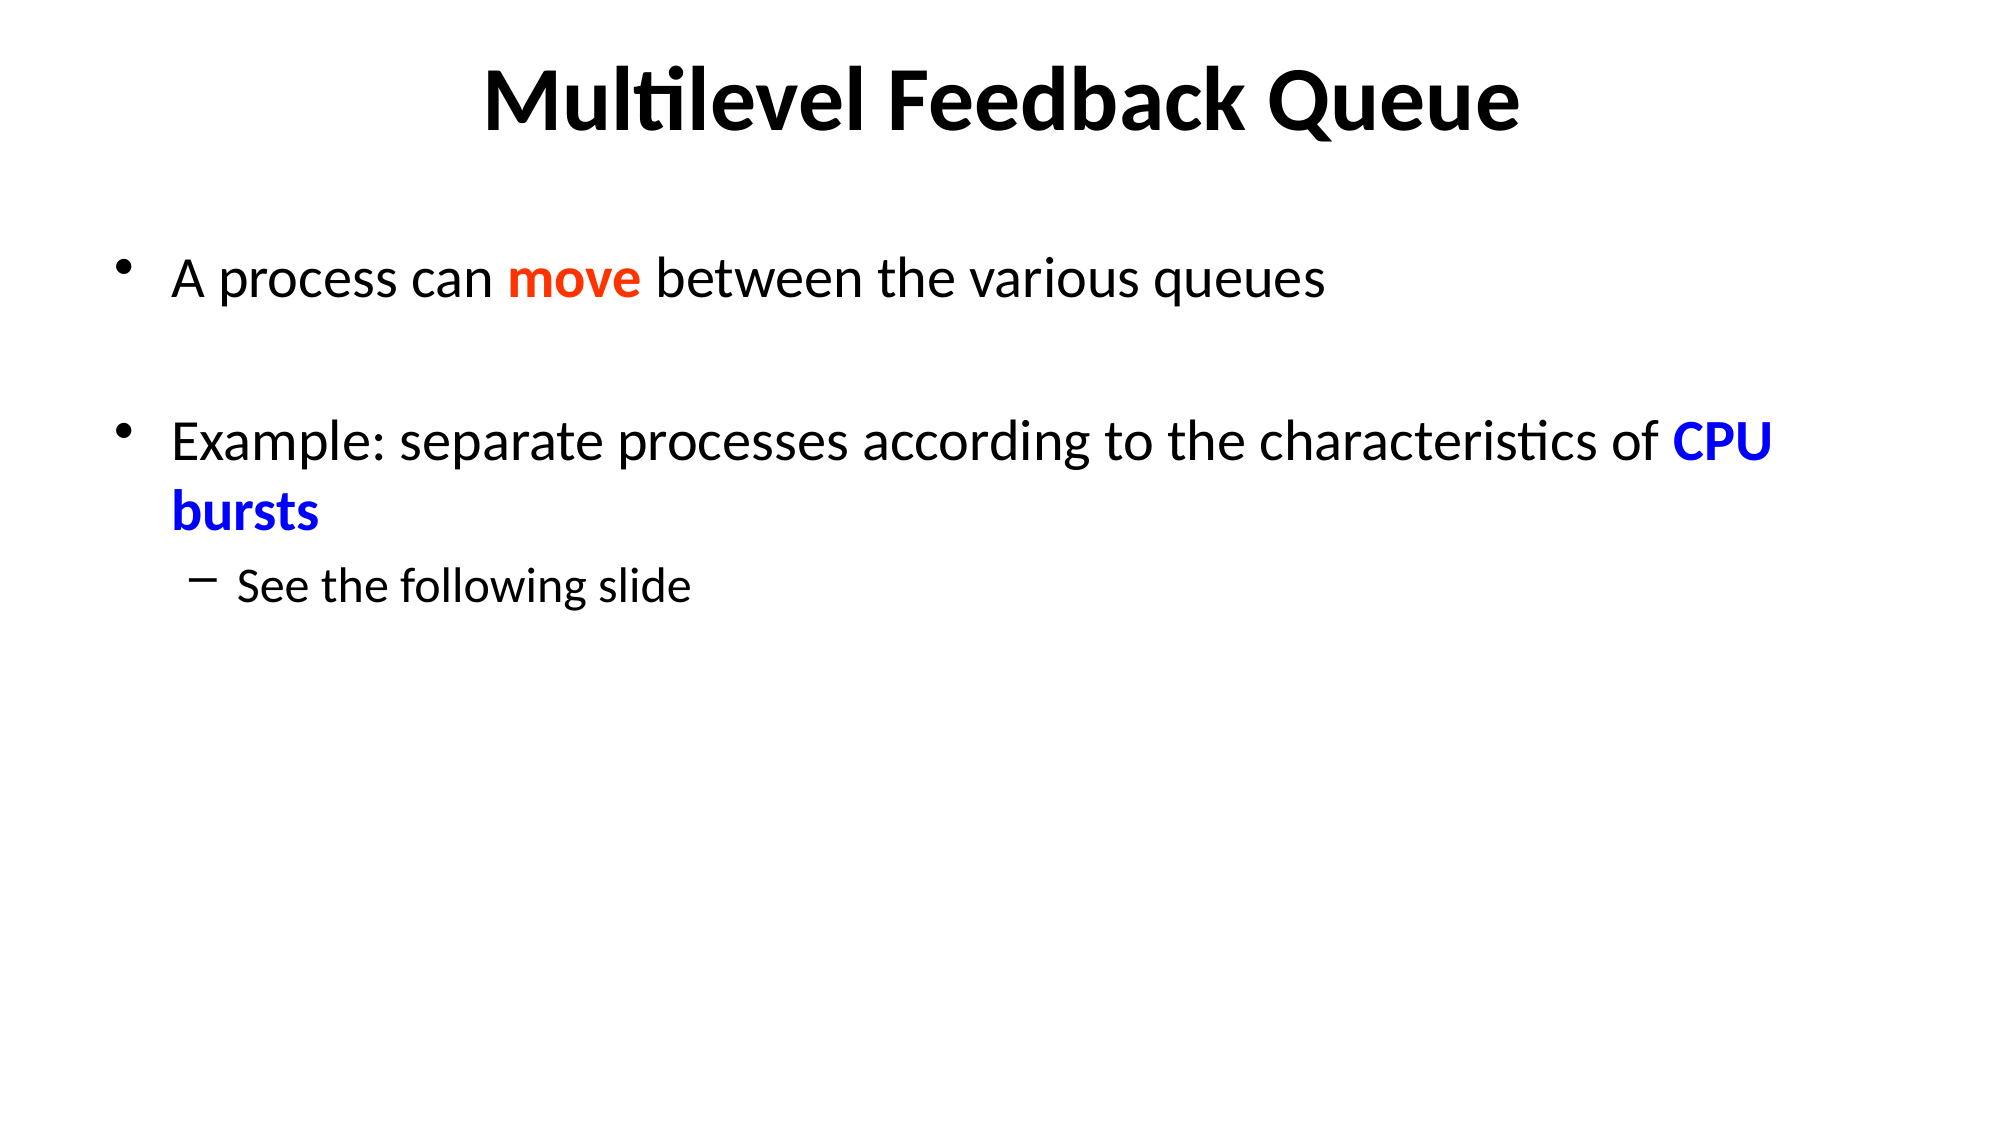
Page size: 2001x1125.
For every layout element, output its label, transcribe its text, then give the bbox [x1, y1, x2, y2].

title Multilevel Feedback Queue [102, 0, 1903, 188]
list A process can move between the various queues Example: separate processes according to the characteristics of CPU bursts See the following slide [99, 231, 1901, 1036]
